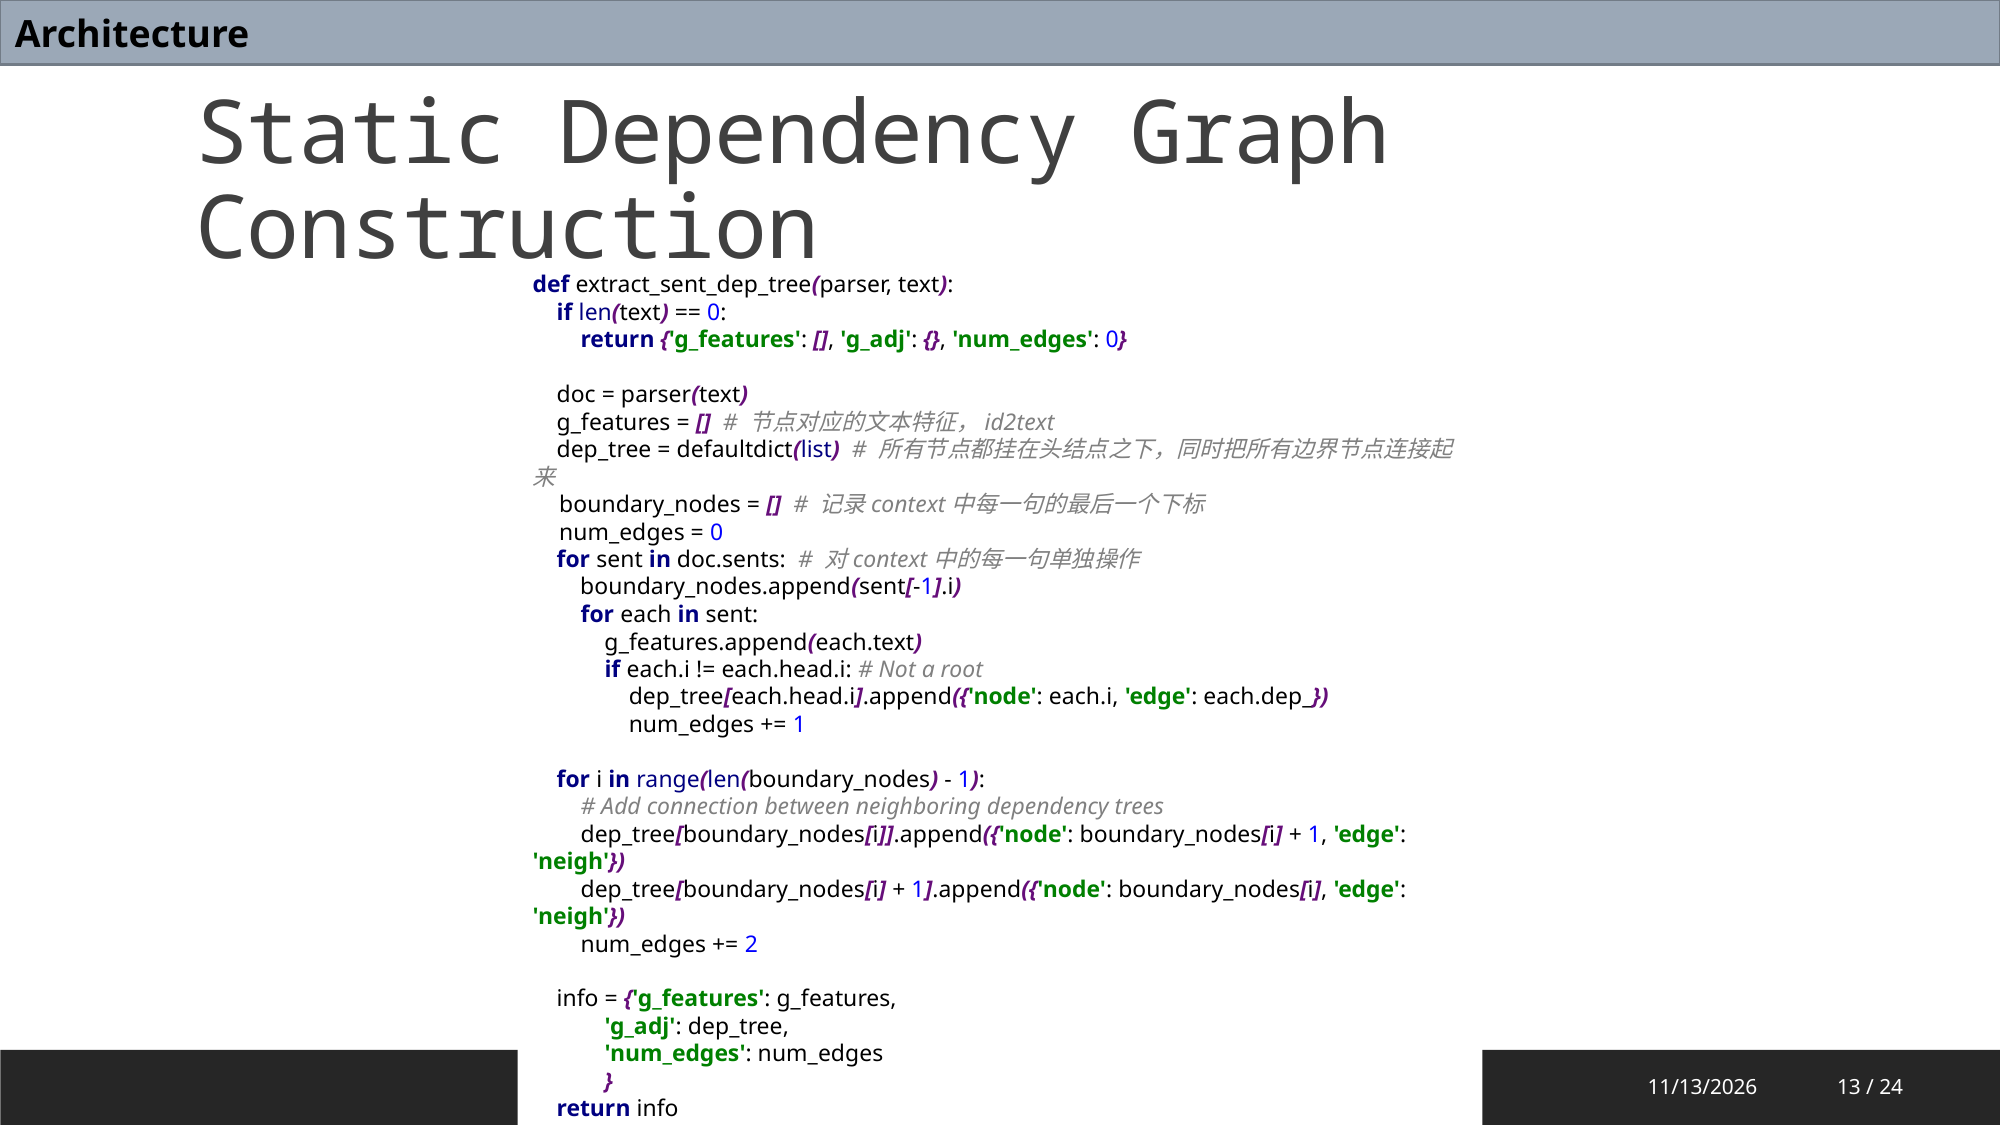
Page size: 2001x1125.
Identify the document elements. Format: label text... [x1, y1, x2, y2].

text_box Architecture [0, 0, 2000, 66]
list def extract_sent_dep_tree(parser, text): if len(text) == 0: return {'g_features': [], 'g_adj': {}, 'num_edges': 0} doc = parser(text) g_features = [] # 节点对应的文本特征，id2text dep_tree = defaultdict(list) # 所有节点都挂在头结点之下，同时把所有边界节点连接起来 boundary_nodes = [] # 记录context中每一句的最后一个下标 num_edges = 0 for sent in doc.sents: # 对context中的每一句单独操作 boundary_nodes.append(sent[-1].i) for each in sent: g_features.append(each.text) if each.i != each.head.i: # Not a root dep_tree[each.head.i].append({'node': each.i, 'edge': each.dep_}) num_edges += 1 for i in range(len(boundary_nodes) - 1): # Add connection between neighboring dependency trees dep_tree[boundary_nodes[i]].append({'node': boundary_nodes[i] + 1, 'edge': 'neigh'}) dep_tree[boundary_nodes[i] + 1].append({'node': boundary_nodes[i], 'edge': 'neigh'}) num_edges += 2 info = {'g_features': g_features, 'g_adj': dep_tree, 'num_edges': num_edges } return info [517, 262, 1483, 1125]
title Static Dependency Graph Construction [180, 79, 1830, 285]
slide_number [1483, 1057, 1773, 1118]
slide_number 13 / 24 [1806, 1057, 1934, 1118]
